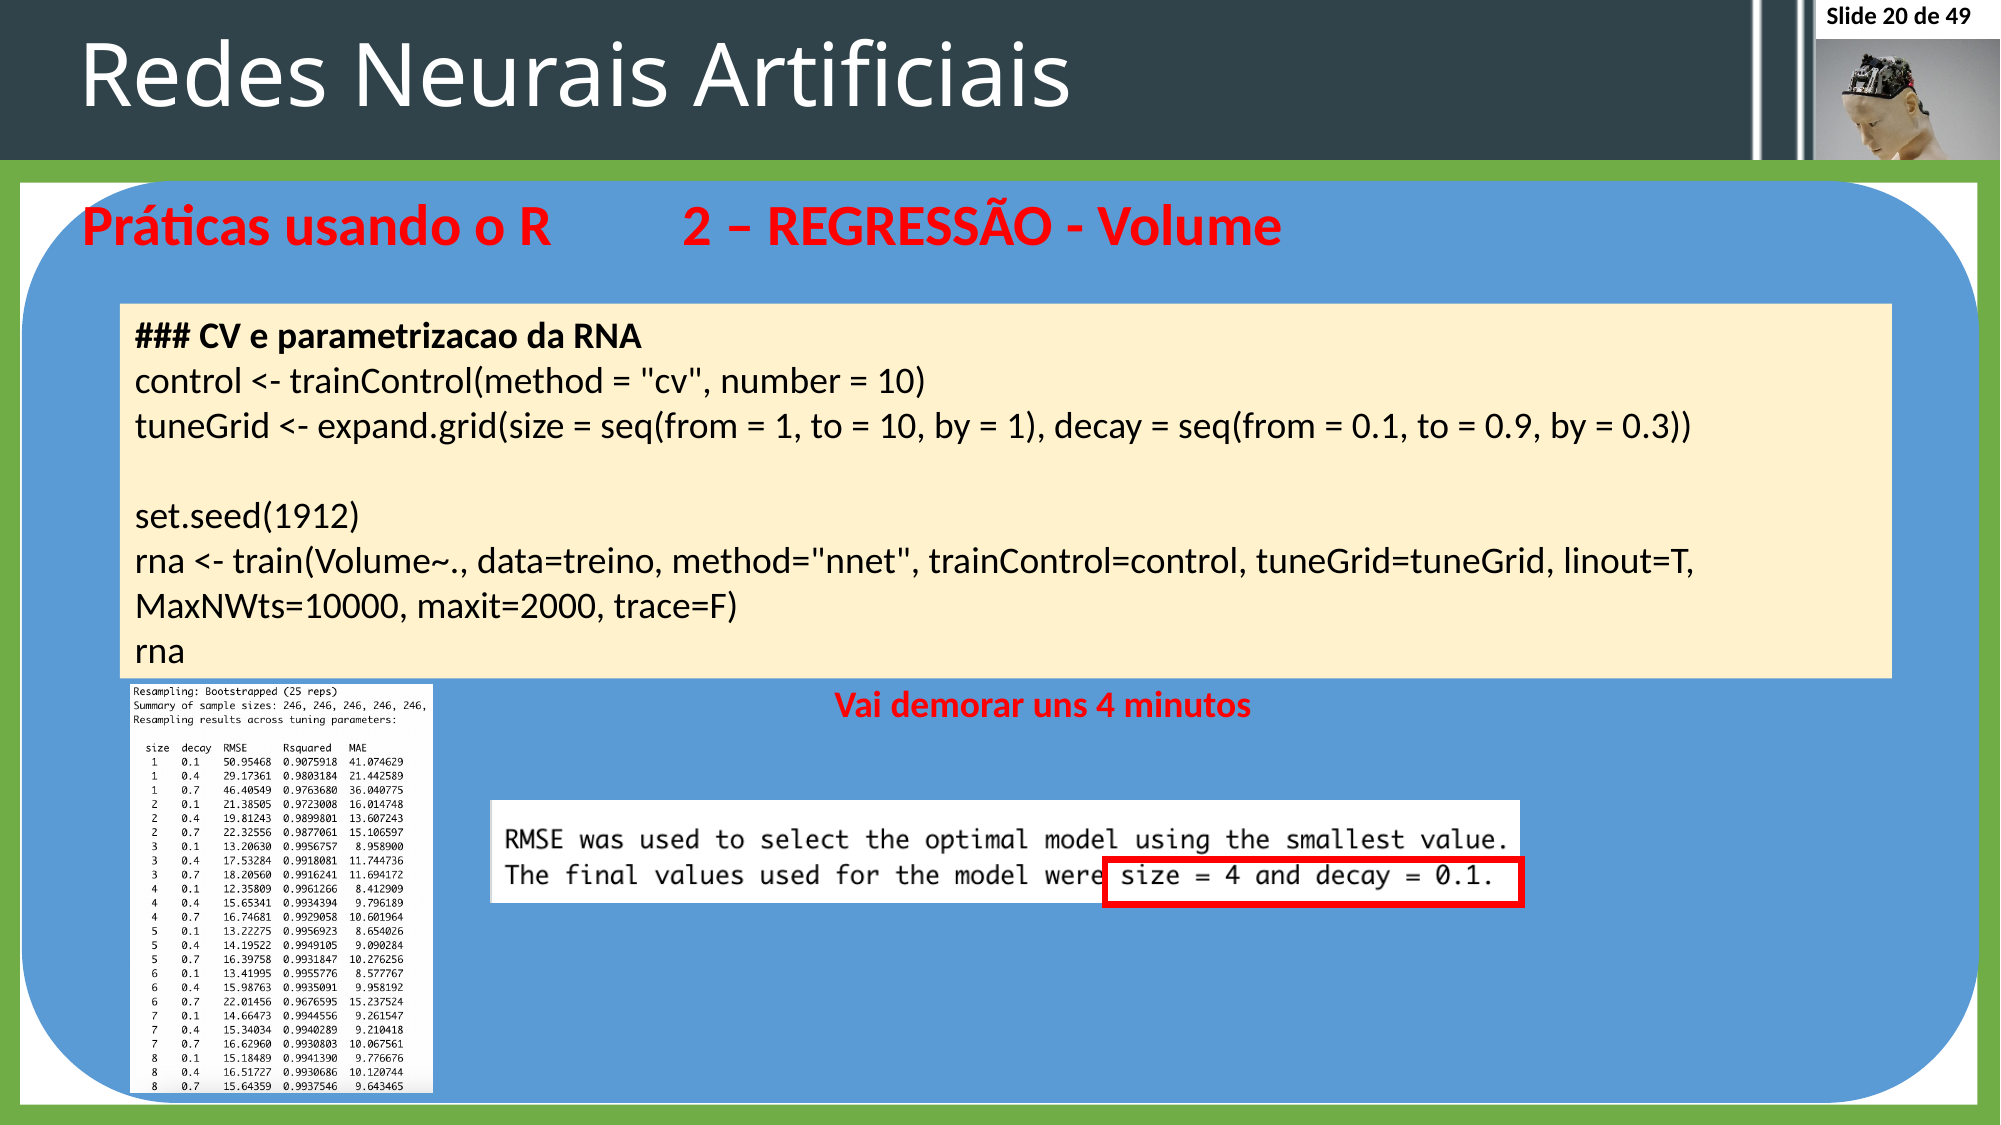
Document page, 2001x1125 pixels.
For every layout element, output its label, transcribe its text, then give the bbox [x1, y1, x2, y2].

text_box [128, 179, 1873, 187]
picture [0, 0, 2000, 161]
text_box [1104, 859, 1522, 906]
picture [490, 800, 1520, 903]
text_box [0, 159, 2000, 1125]
text_box [19, 182, 1978, 1106]
list Práticas usando o R 2 – REGRESSÃO - Volume [67, 187, 1943, 304]
text_box [20, 224, 1981, 1104]
text_box ### CV e parametrizacao da RNA control <- trainControl(method = "cv", number = 10) tuneGrid <- expand.grid(size = seq(from = 1, to = 10, by = 1), decay = seq(from = 0.1, to = 0.9, by = 0.3)) set.seed(1912) rna <- train(Volume~., data=treino, method="nnet", trainControl=control, tuneGrid=tuneGrid, linout=T, MaxNWts=10000, maxit=2000, trace=F) rna [119, 303, 1892, 679]
text_box Vai demorar uns 4 minutos [819, 673, 1343, 733]
picture [130, 684, 433, 1093]
